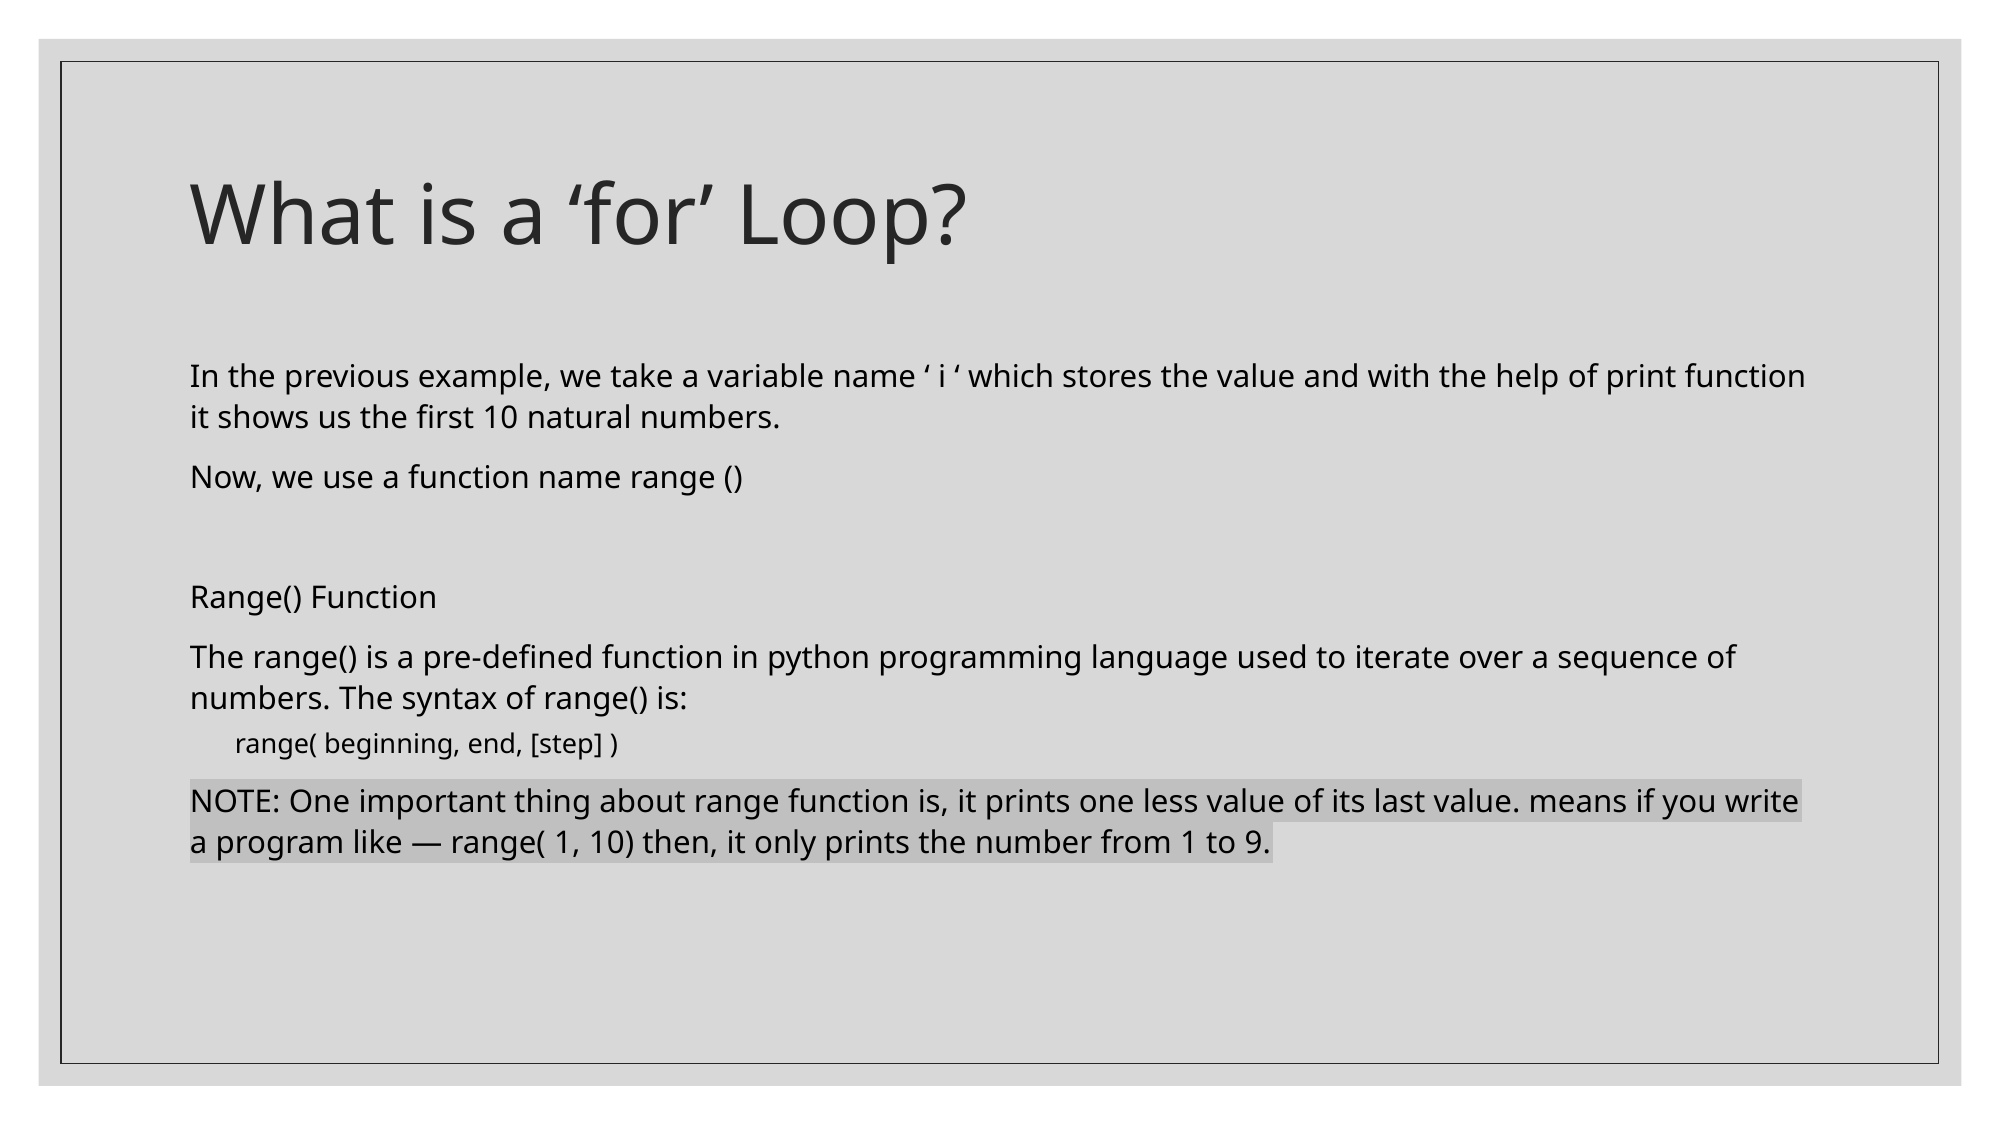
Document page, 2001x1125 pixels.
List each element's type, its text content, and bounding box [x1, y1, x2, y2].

list In the previous example, we take a variable name ‘ i ‘ which stores the value and with the help of print function it shows us the first 10 natural numbers. Now, we use a function name range () Range() Function The range() is a pre-defined function in python programming language used to iterate over a sequence of numbers. The syntax of range() is: range( beginning, end, [step] ) NOTE: One important thing about range function is, it prints one less value of its last value. means if you write a program like — range( 1, 10) then, it only prints the number from 1 to 9. [174, 345, 1825, 977]
title What is a ‘for’ Loop? [174, 105, 1825, 331]
